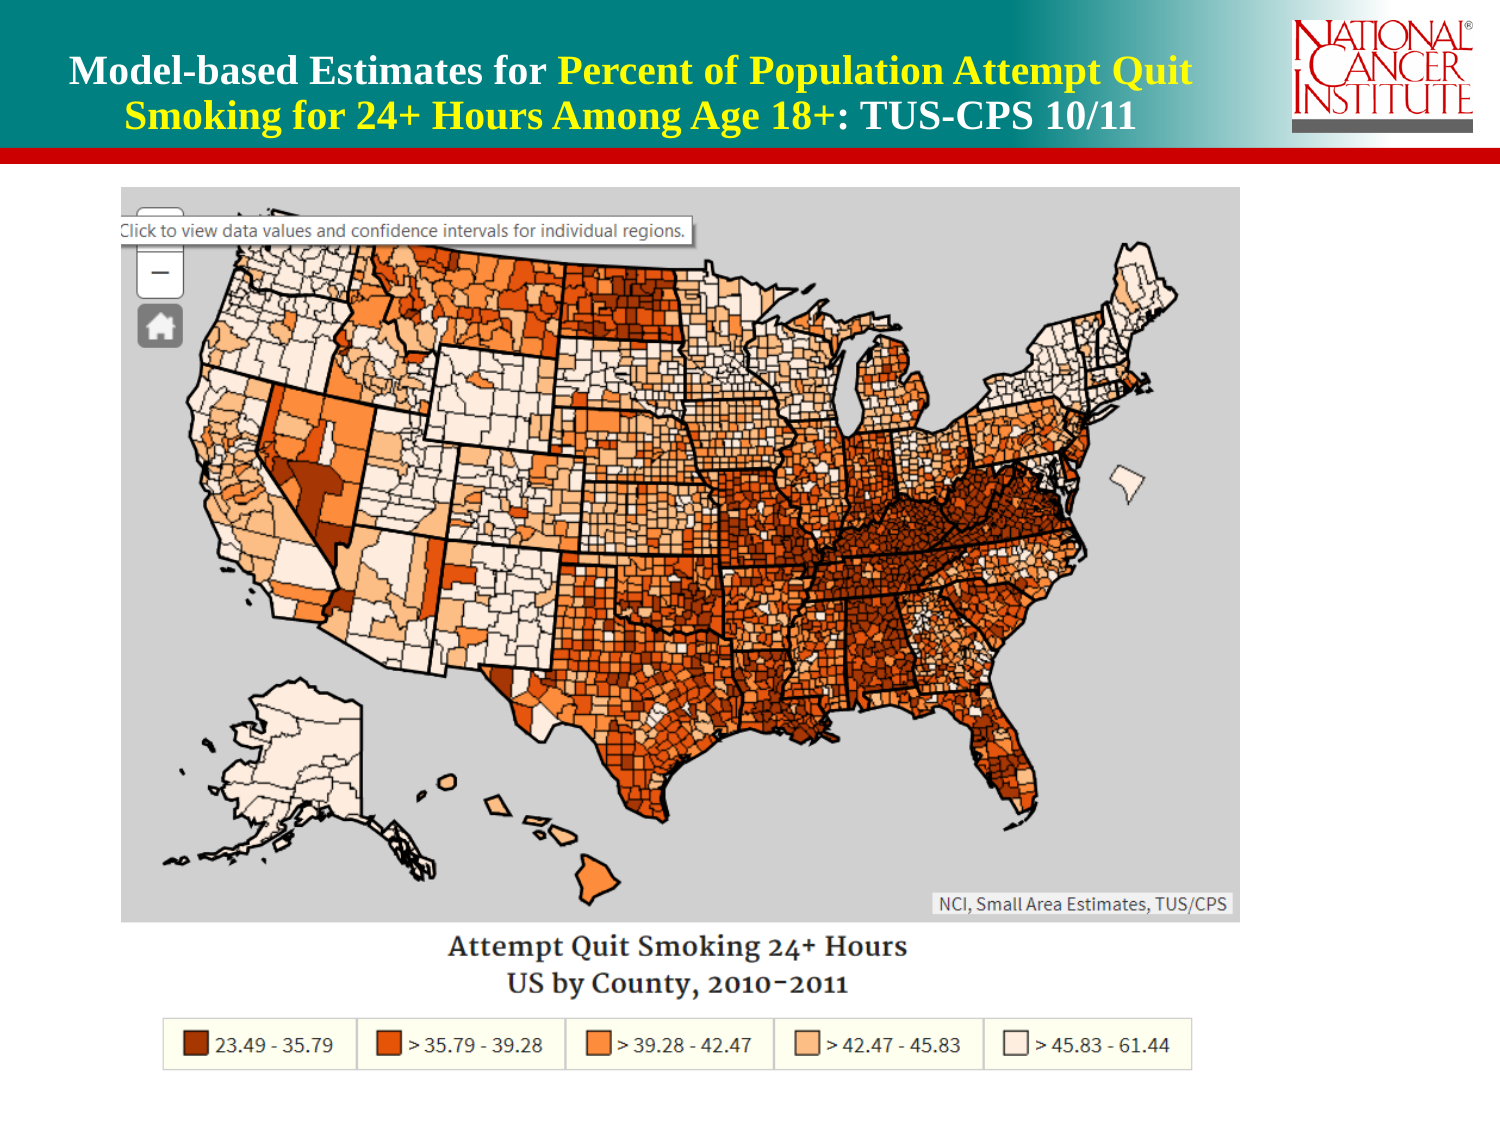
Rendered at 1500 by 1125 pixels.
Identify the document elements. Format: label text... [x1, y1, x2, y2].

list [120, 187, 1240, 1088]
picture [1292, 20, 1473, 133]
title Model-based Estimates for Percent of Population Attempt Quit Smoking for 24+ Hours Among Age 18+: TUS-CPS 10/11 [30, 0, 1232, 188]
